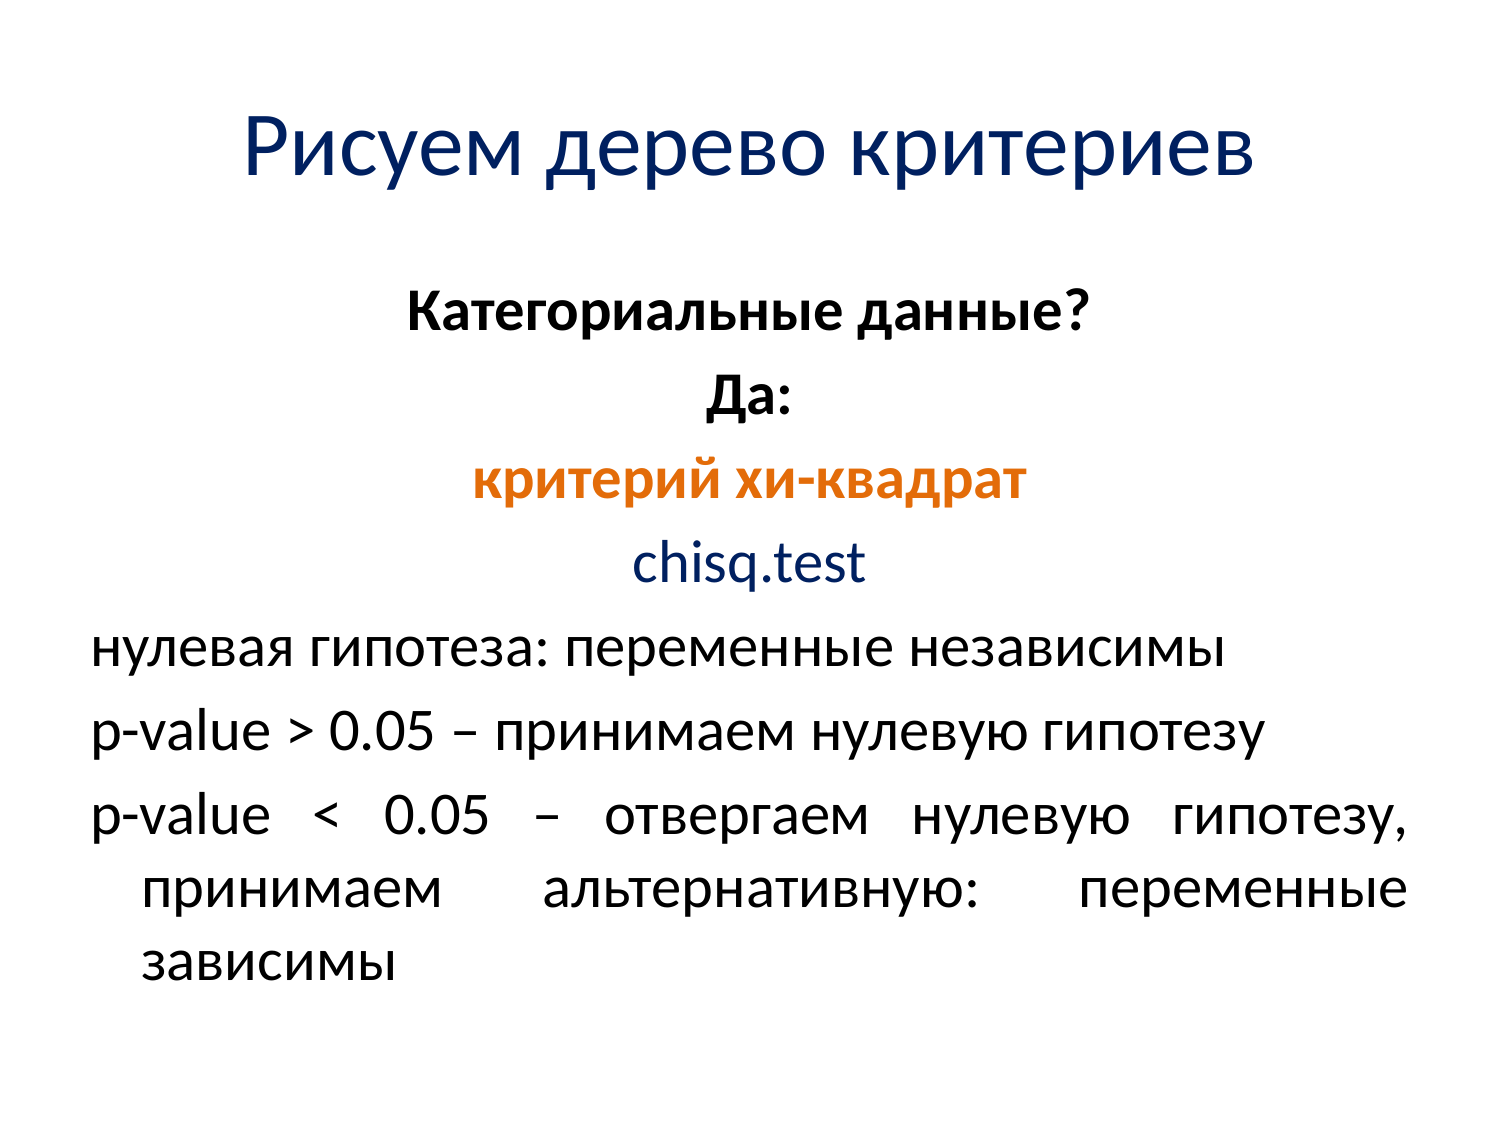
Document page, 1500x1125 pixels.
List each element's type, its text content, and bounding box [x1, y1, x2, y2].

title Рисуем дерево критериев [75, 45, 1425, 233]
list Категориальные данные? Да: критерий хи-квадрат chisq.test нулевая гипотеза: переменные независимы p-value > 0.05 – принимаем нулевую гипотезу p-value < 0.05 – отвергаем нулевую гипотезу, принимаем альтернативную: переменные зависимы [75, 262, 1425, 1005]
